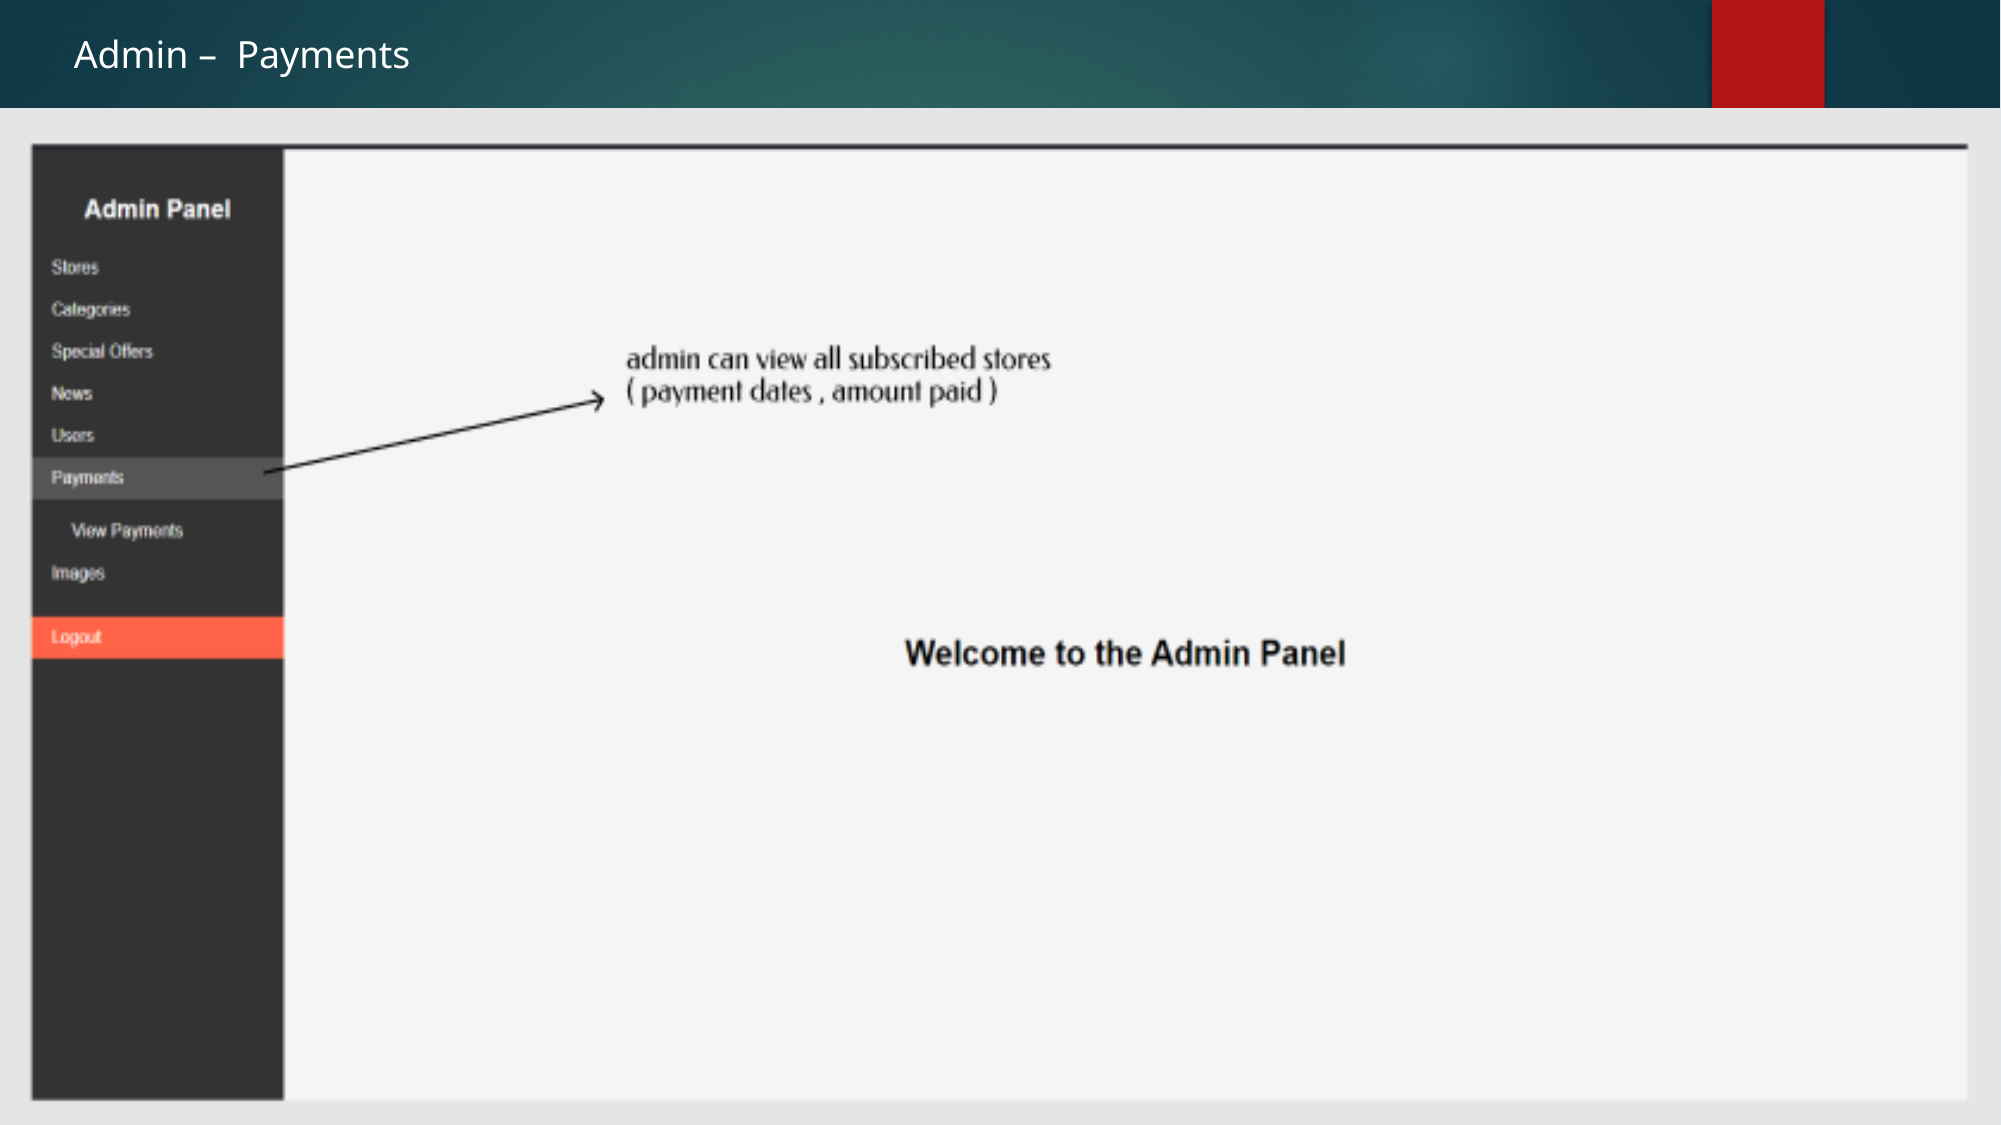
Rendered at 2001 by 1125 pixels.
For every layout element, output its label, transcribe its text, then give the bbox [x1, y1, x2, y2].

text_box Admin – Payments [59, 23, 773, 84]
picture [0, 0, 2000, 1125]
